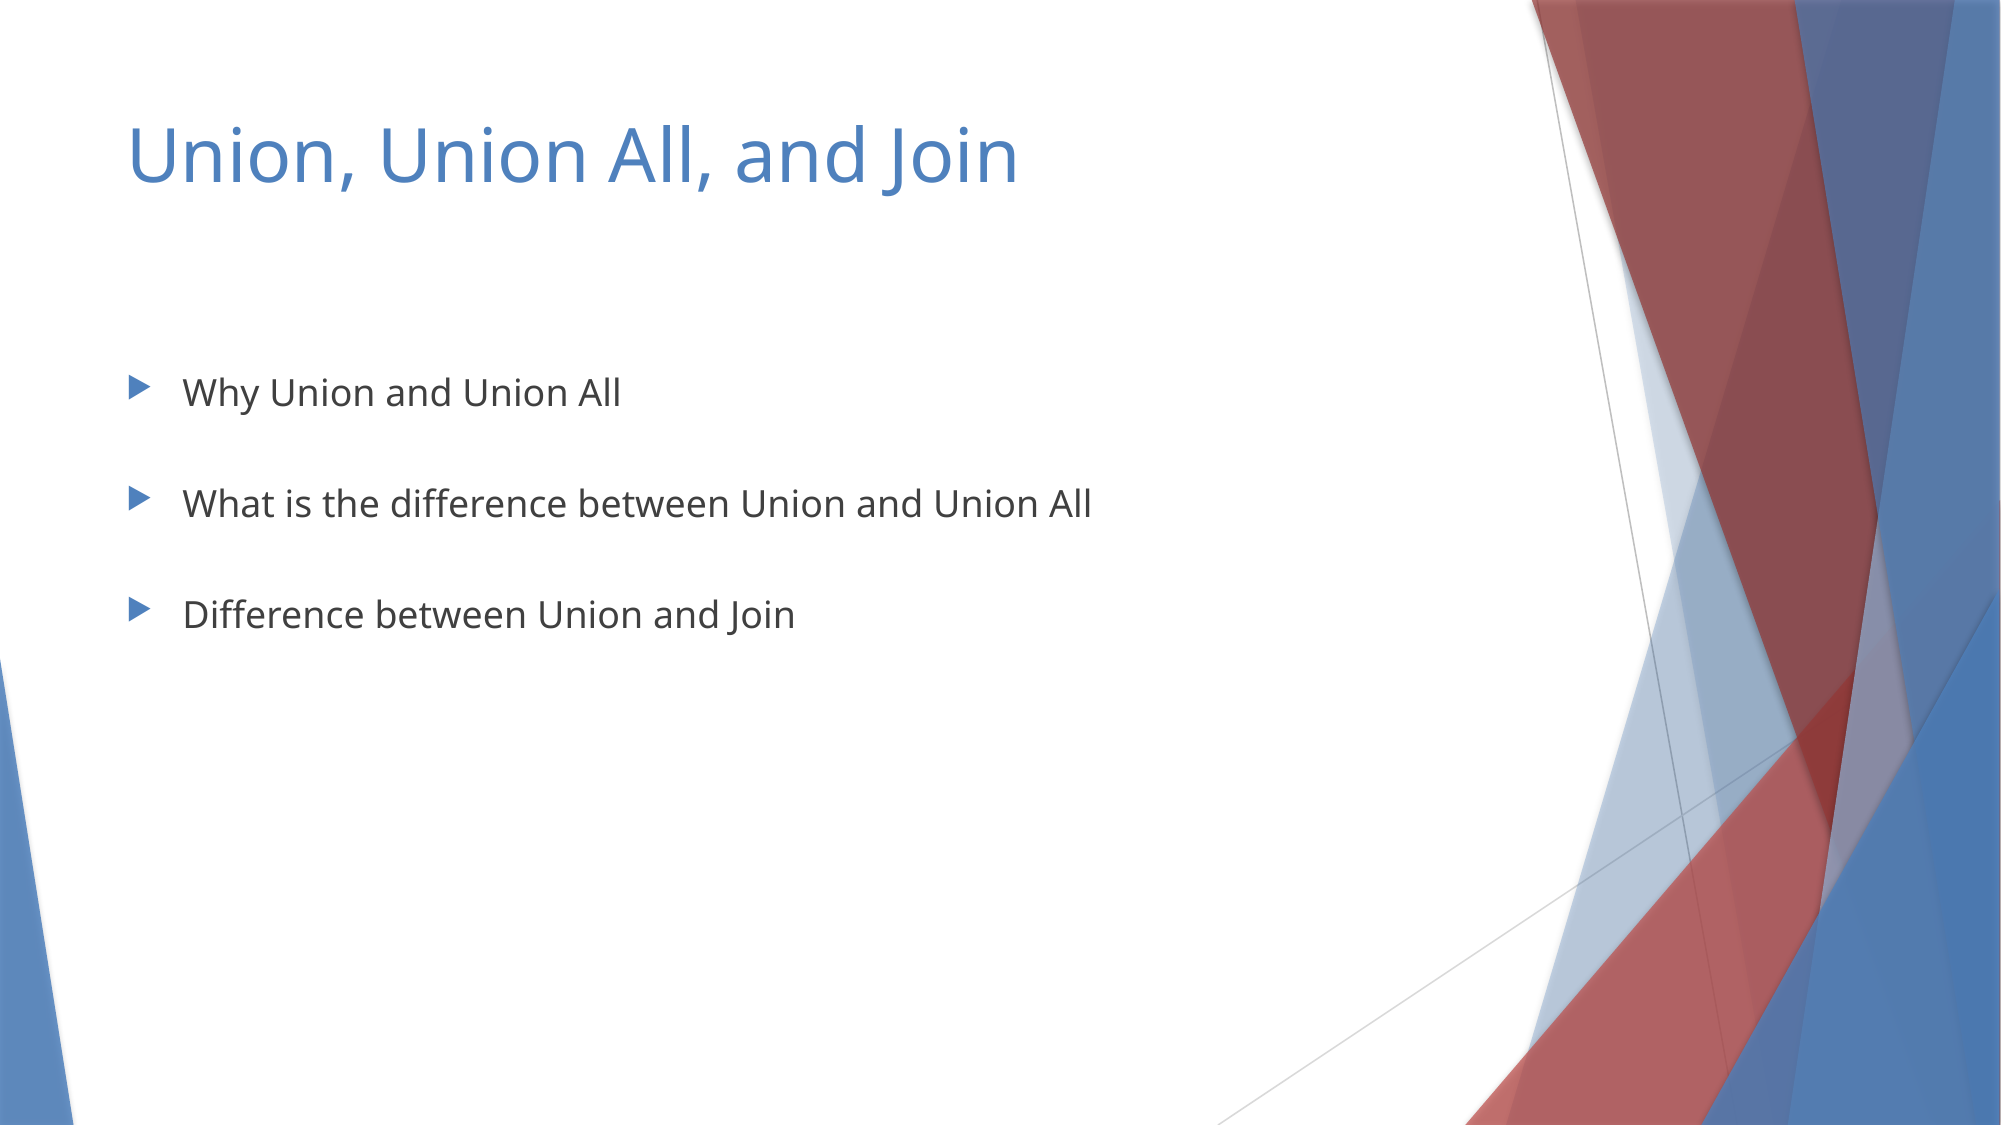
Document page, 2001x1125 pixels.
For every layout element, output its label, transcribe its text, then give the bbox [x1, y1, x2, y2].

list Why Union and Union All What is the difference between Union and Union All Difference between Union and Join [111, 250, 1522, 992]
title Union, Union All, and Join [111, 99, 1522, 250]
